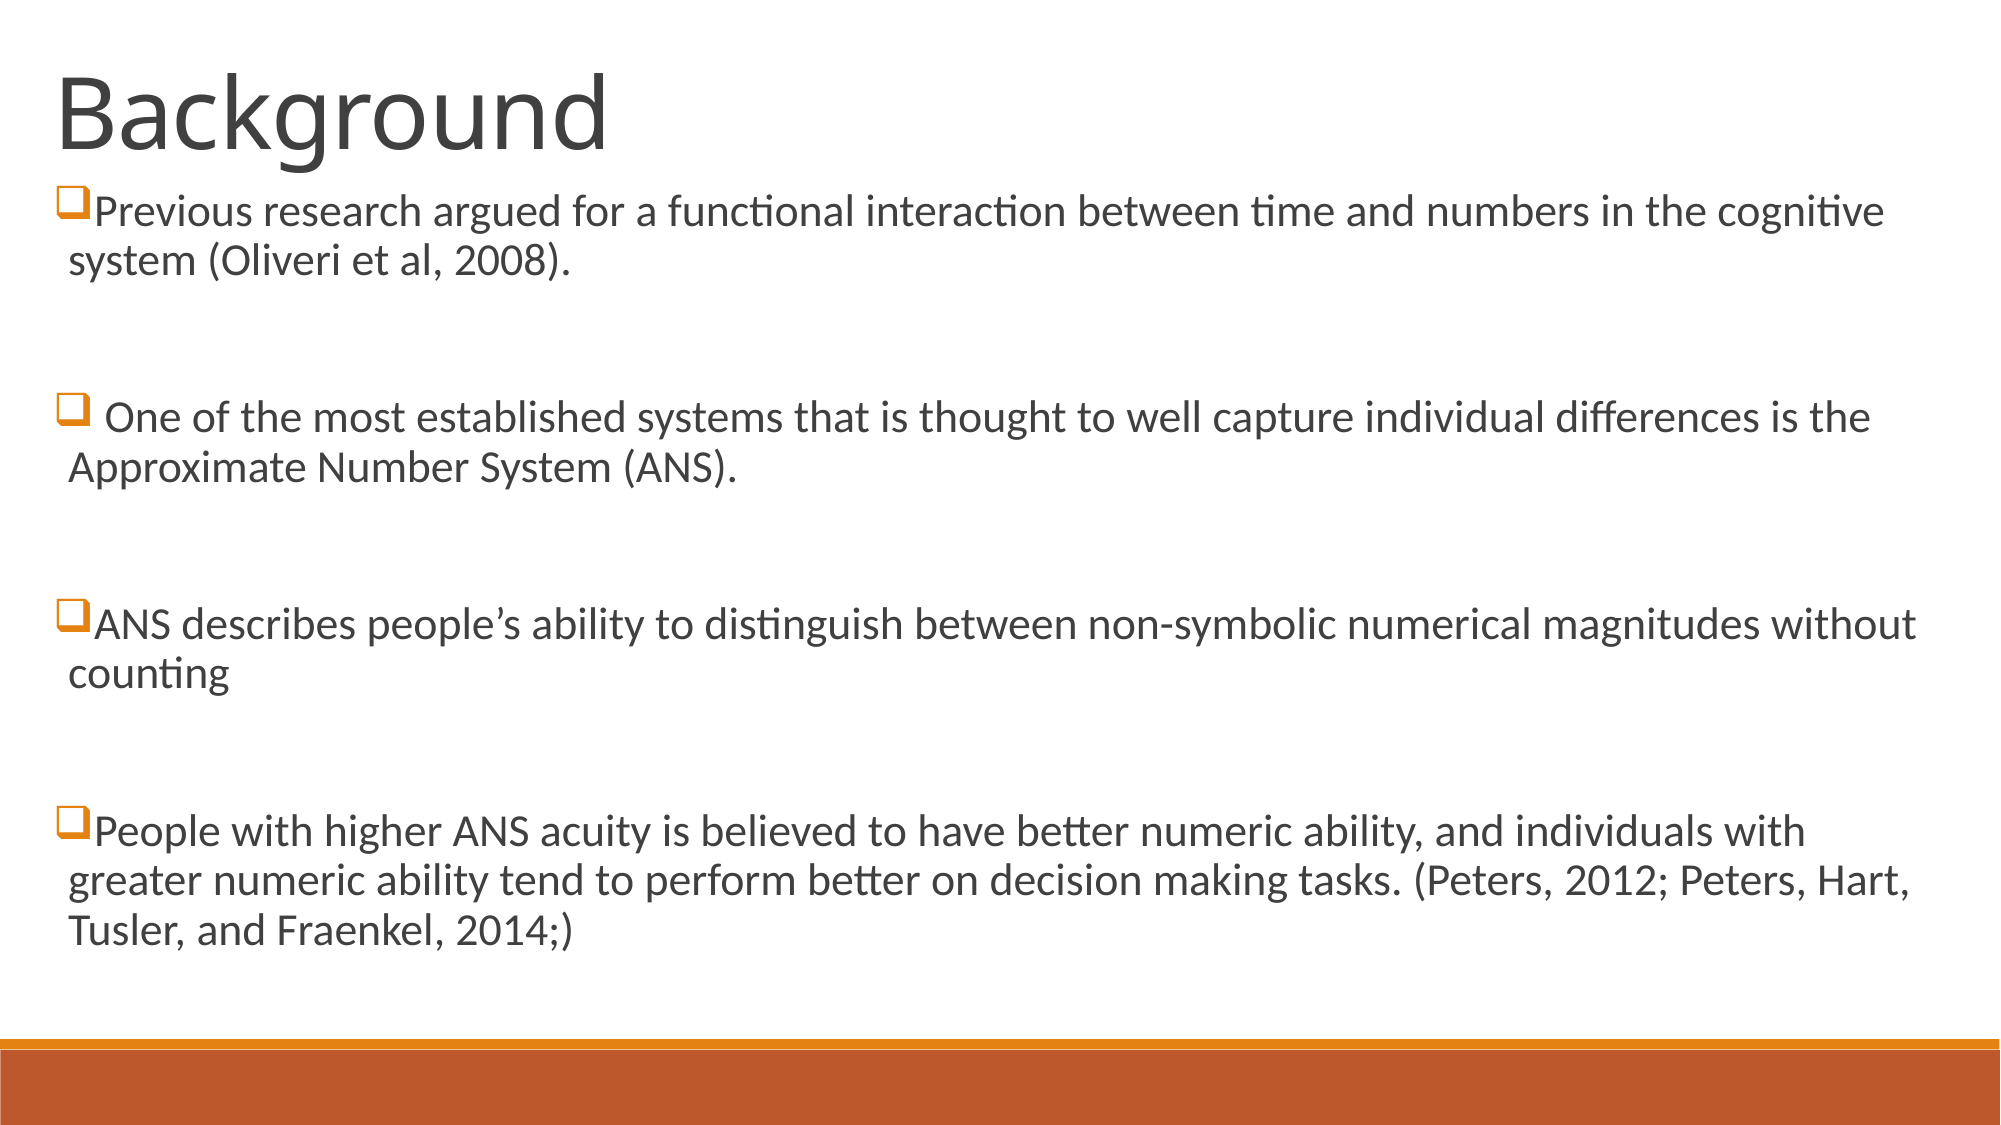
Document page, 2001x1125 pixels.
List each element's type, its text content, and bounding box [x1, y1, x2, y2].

text_box Background [38, 60, 1689, 299]
text_box Previous research argued for a functional interaction between time and numbers in the cognitive system (Oliveri et al, 2008). One of the most established systems that is thought to well capture individual differences is the Approximate Number System (ANS). ANS describes people’s ability to distinguish between non-symbolic numerical magnitudes without counting People with higher ANS acuity is believed to have better numeric ability, and individuals with greater numeric ability tend to perform better on decision making tasks. (Peters, 2012; Peters, Hart, Tusler, and Fraenkel, 2014;) [38, 179, 1937, 1042]
